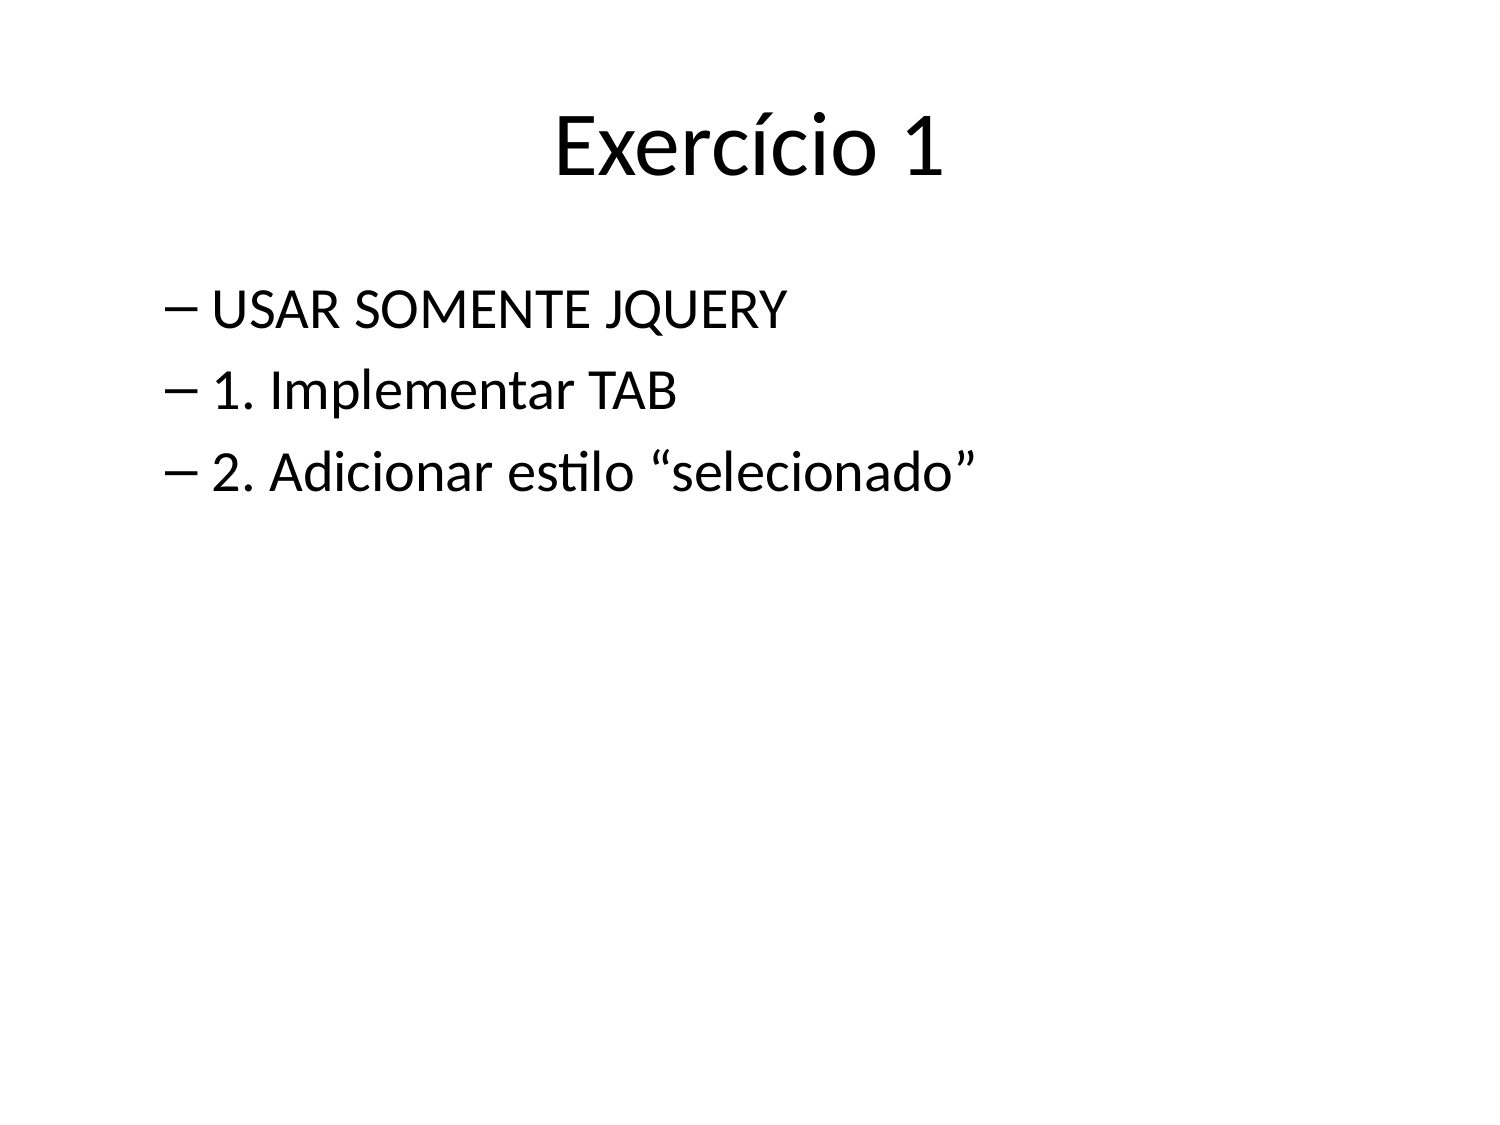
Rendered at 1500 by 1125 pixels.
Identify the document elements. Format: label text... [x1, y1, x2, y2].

title Exercício 1 [75, 45, 1425, 233]
list USAR SOMENTE JQUERY 1. Implementar TAB 2. Adicionar estilo “selecionado” [75, 262, 1425, 1005]
